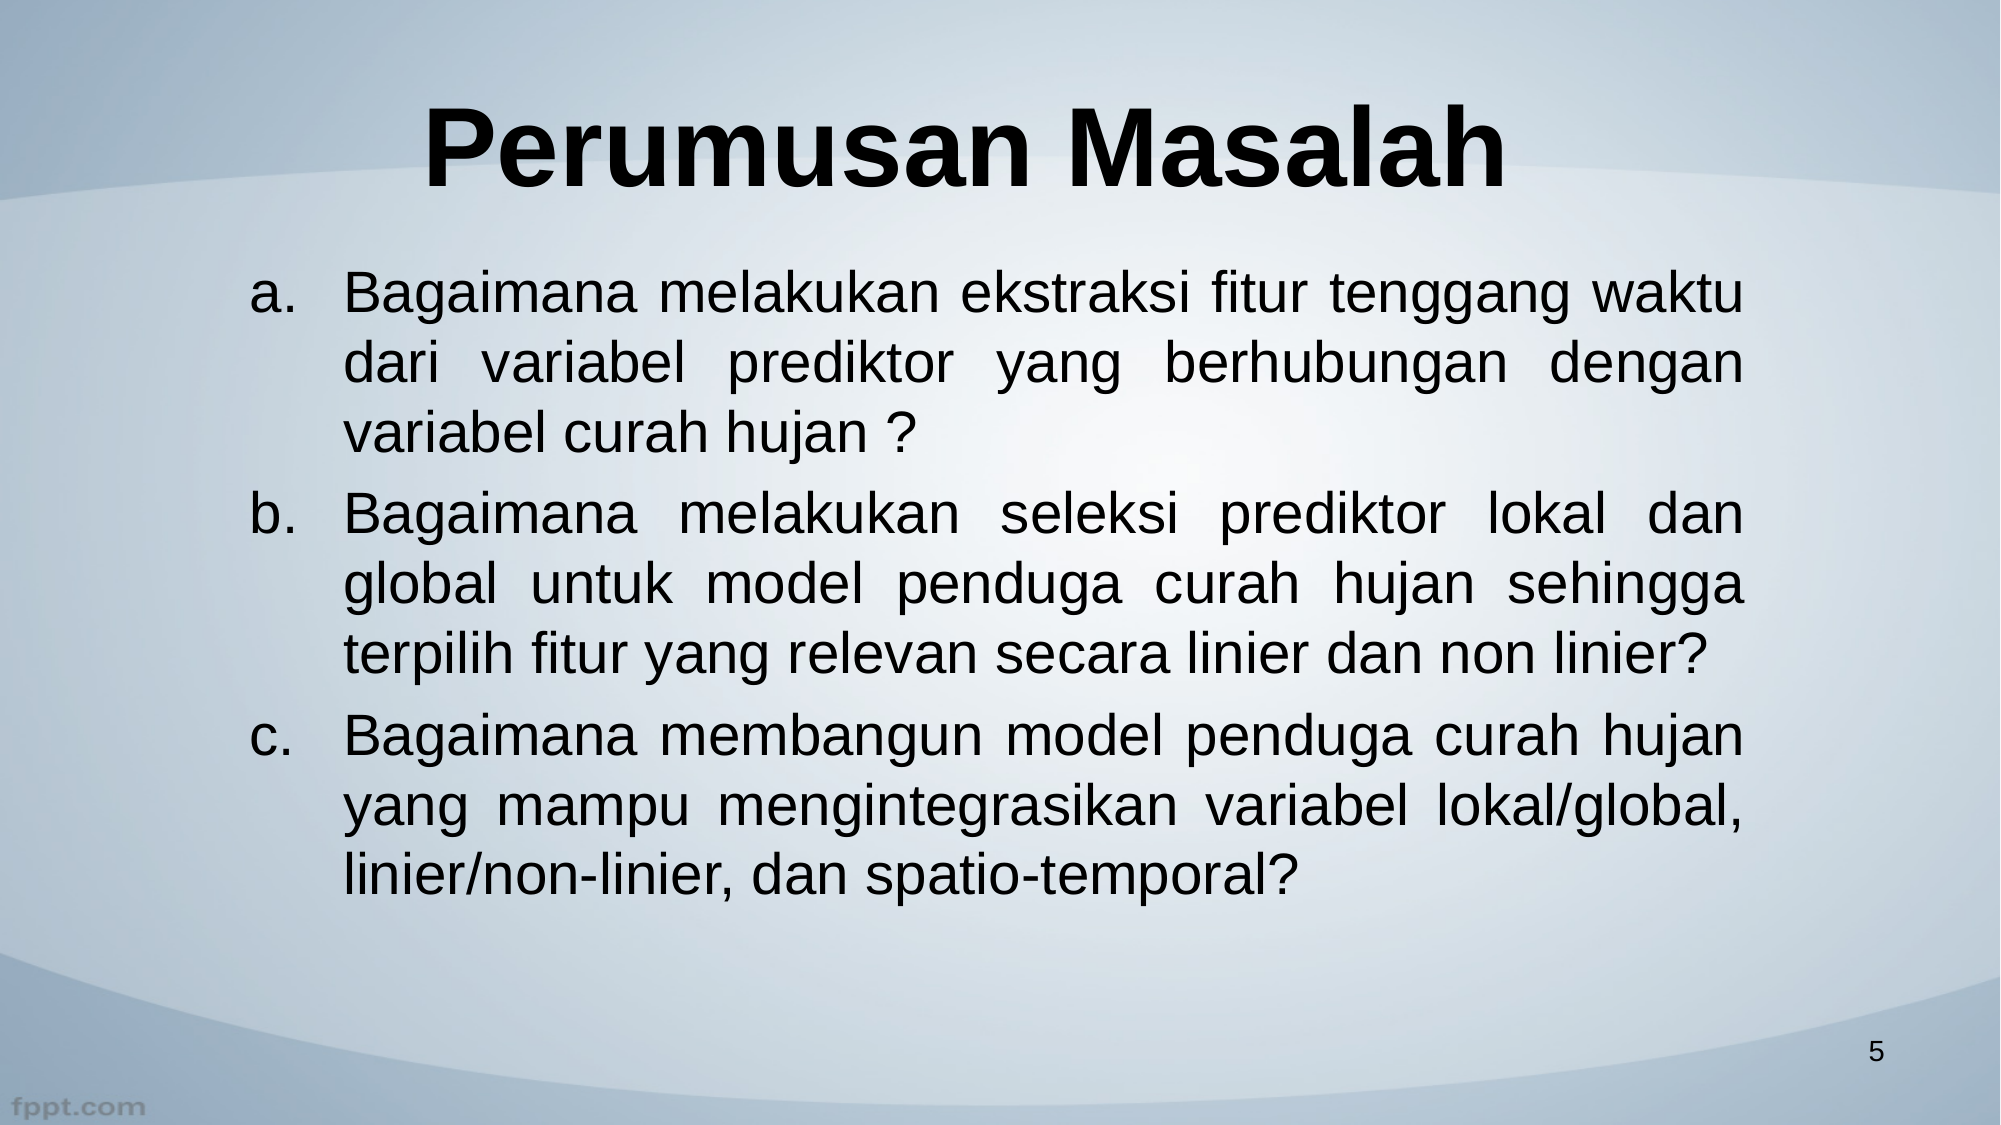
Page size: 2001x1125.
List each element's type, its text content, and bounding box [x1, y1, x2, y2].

list Bagaimana melakukan ekstraksi fitur tenggang waktu dari variabel prediktor yang berhubungan dengan variabel curah hujan ? Bagaimana melakukan seleksi prediktor lokal dan global untuk model penduga curah hujan sehingga terpilih fitur yang relevan secara linier dan non linier? Bagaimana membangun model penduga curah hujan yang mampu mengintegrasikan variabel lokal/global, linier/non-linier, dan spatio-temporal? [234, 246, 1762, 988]
title Perumusan Masalah [234, 36, 1697, 246]
slide_number 5 [1433, 1024, 1900, 1103]
picture [0, 0, 2001, 1125]
